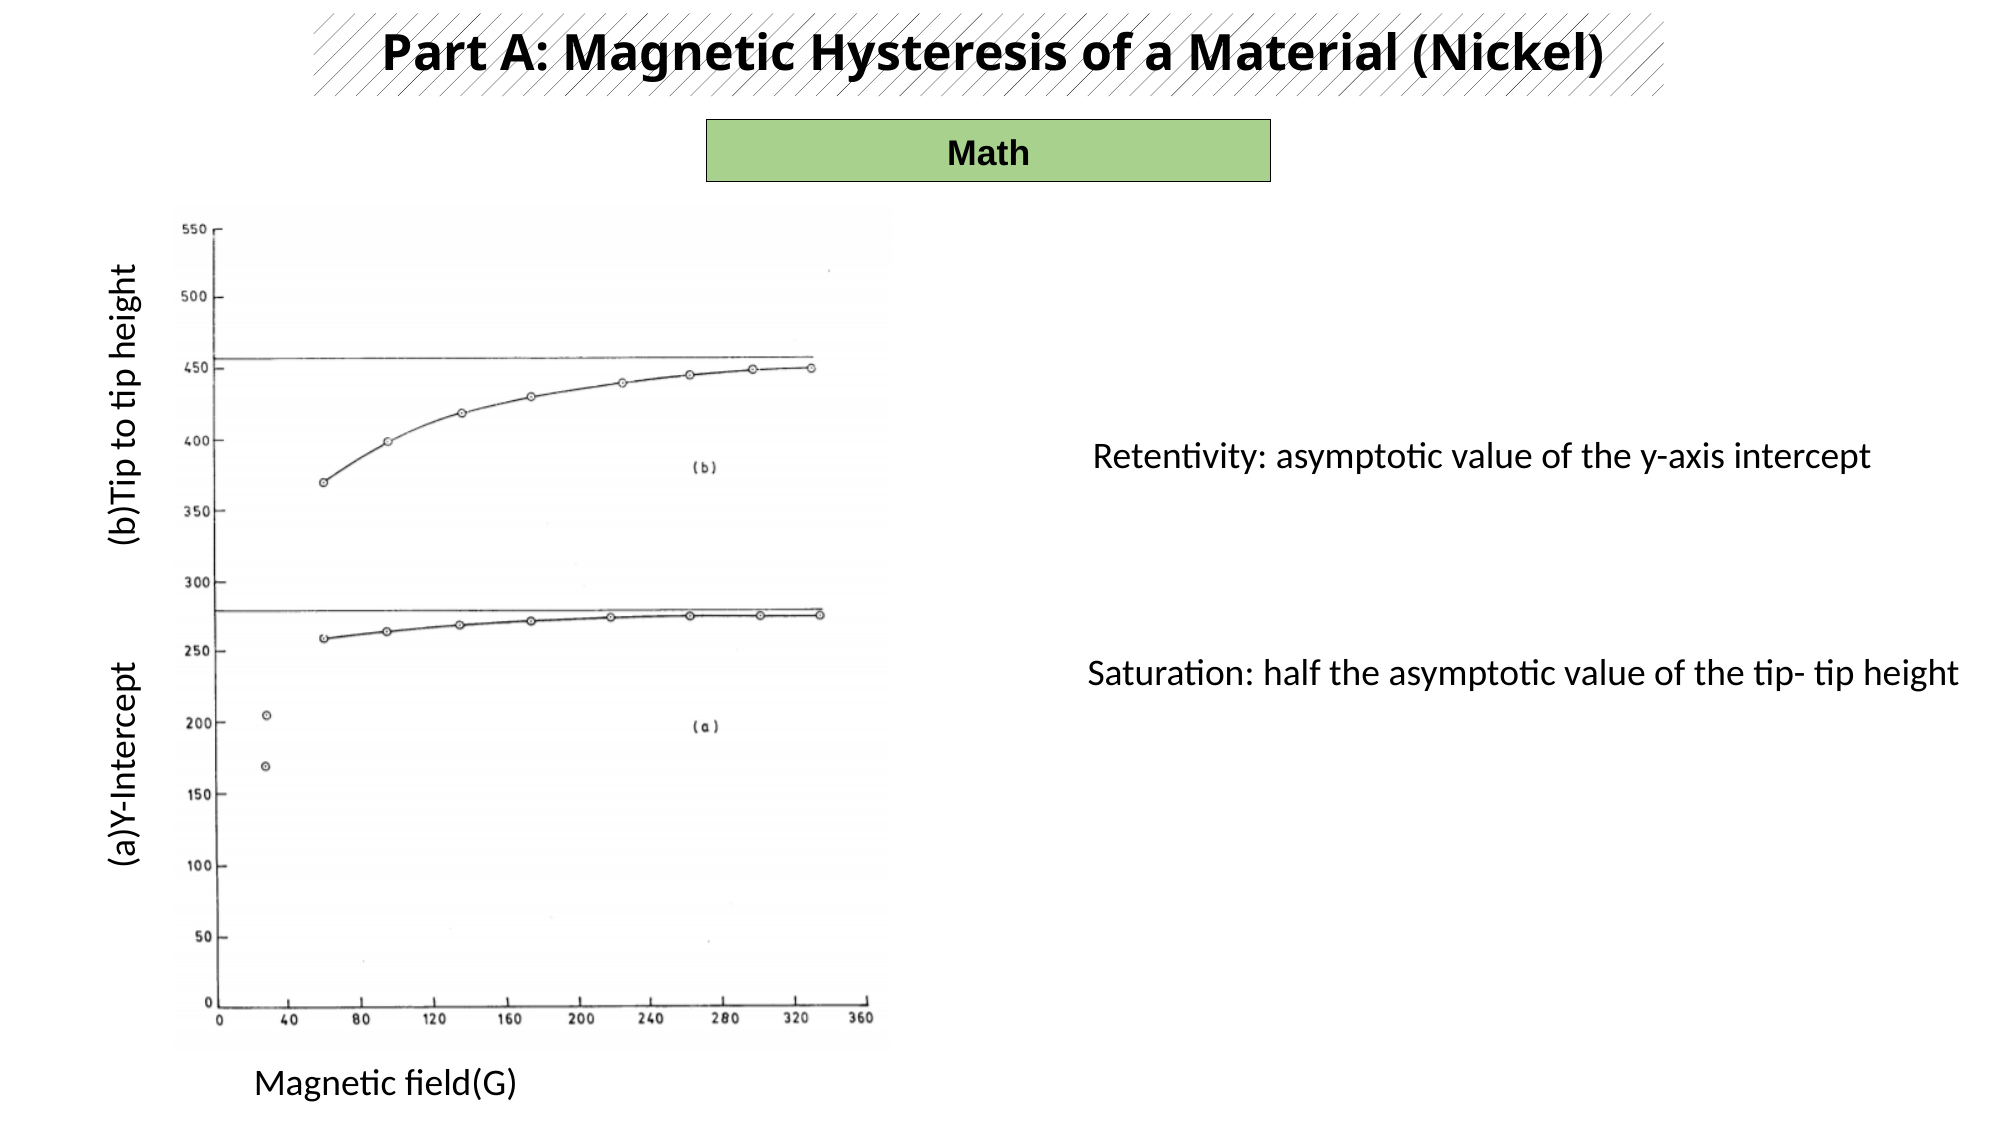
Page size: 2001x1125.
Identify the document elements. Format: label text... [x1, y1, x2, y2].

text_box Saturation: half the asymptotic value of the tip- tip height [1072, 640, 2000, 701]
picture [173, 205, 893, 1051]
text_box (a)Y-Intercept [89, 625, 150, 884]
text_box Retentivity: asymptotic value of the y-axis intercept [1078, 423, 1910, 484]
title Part A: Magnetic Hysteresis of a Material (Nickel) [313, 13, 1664, 97]
text_box (b)Tip to tip height [89, 241, 173, 563]
text_box Math [706, 119, 1271, 182]
text_box Magnetic field(G) [238, 1051, 791, 1111]
